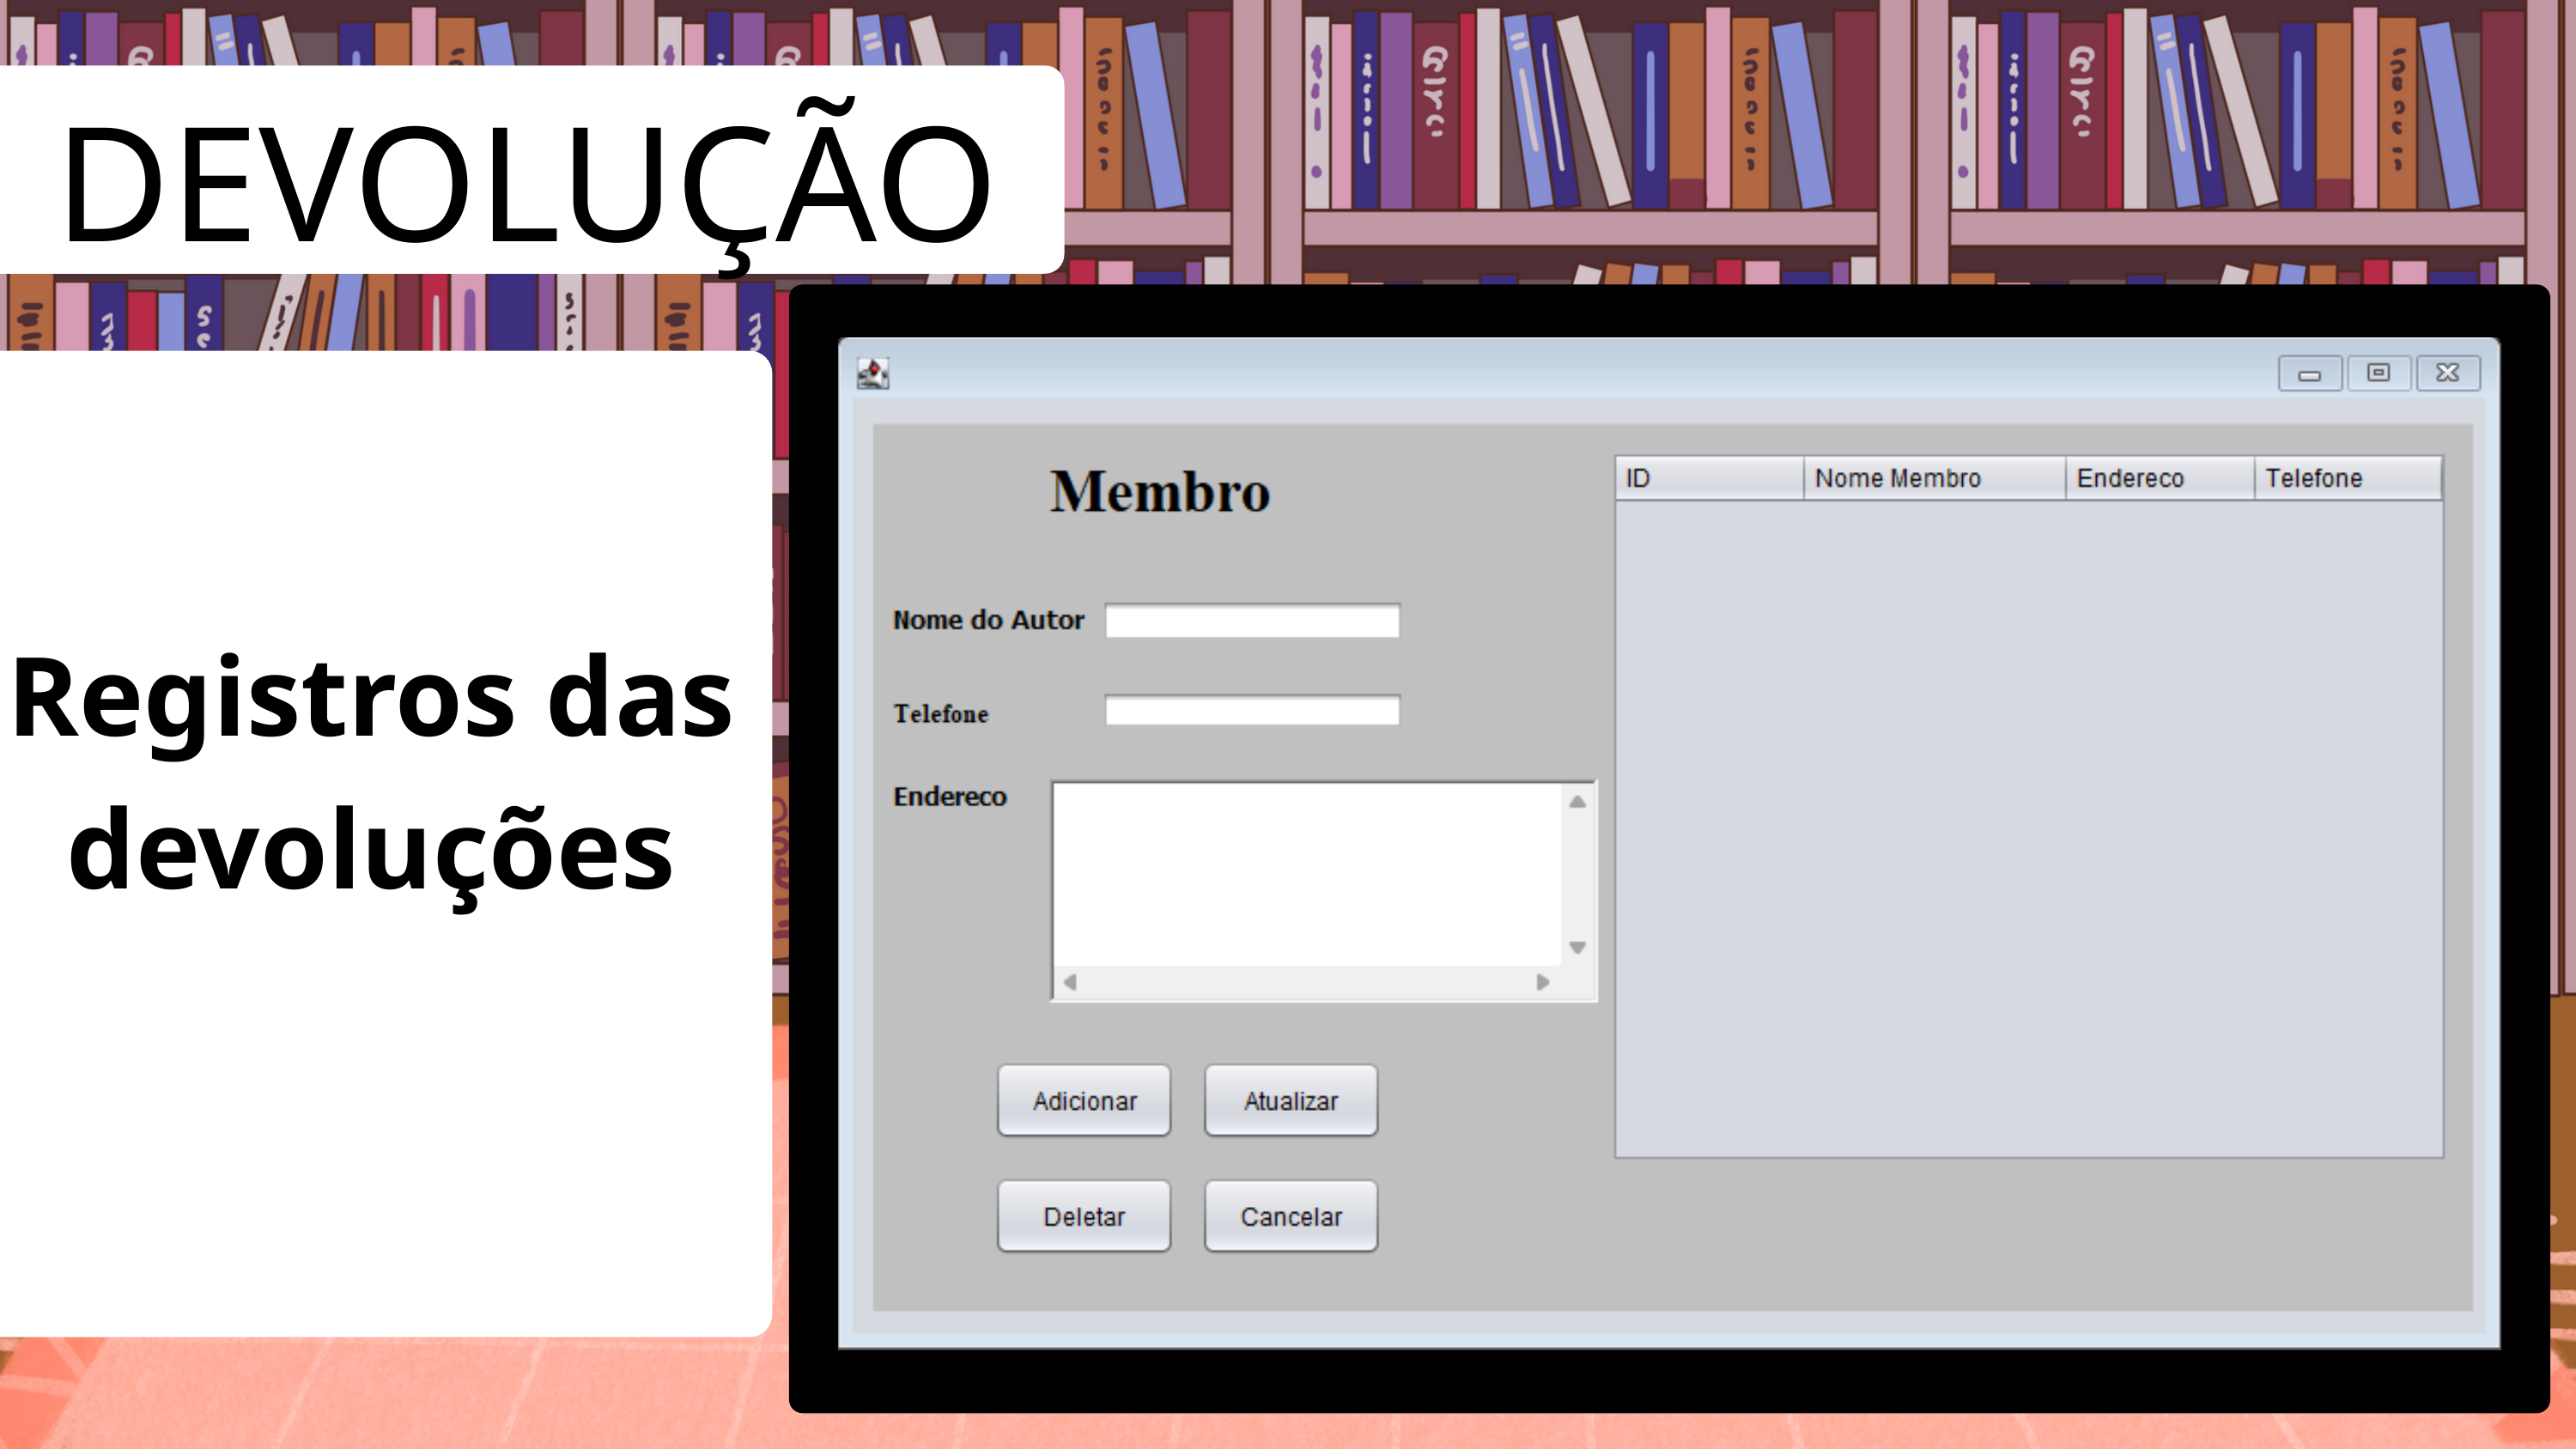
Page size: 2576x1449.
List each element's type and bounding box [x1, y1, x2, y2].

text_box [0, 65, 1065, 274]
text_box [788, 284, 2551, 1414]
text_box [0, 0, 2576, 1449]
text_box [0, 350, 773, 1337]
